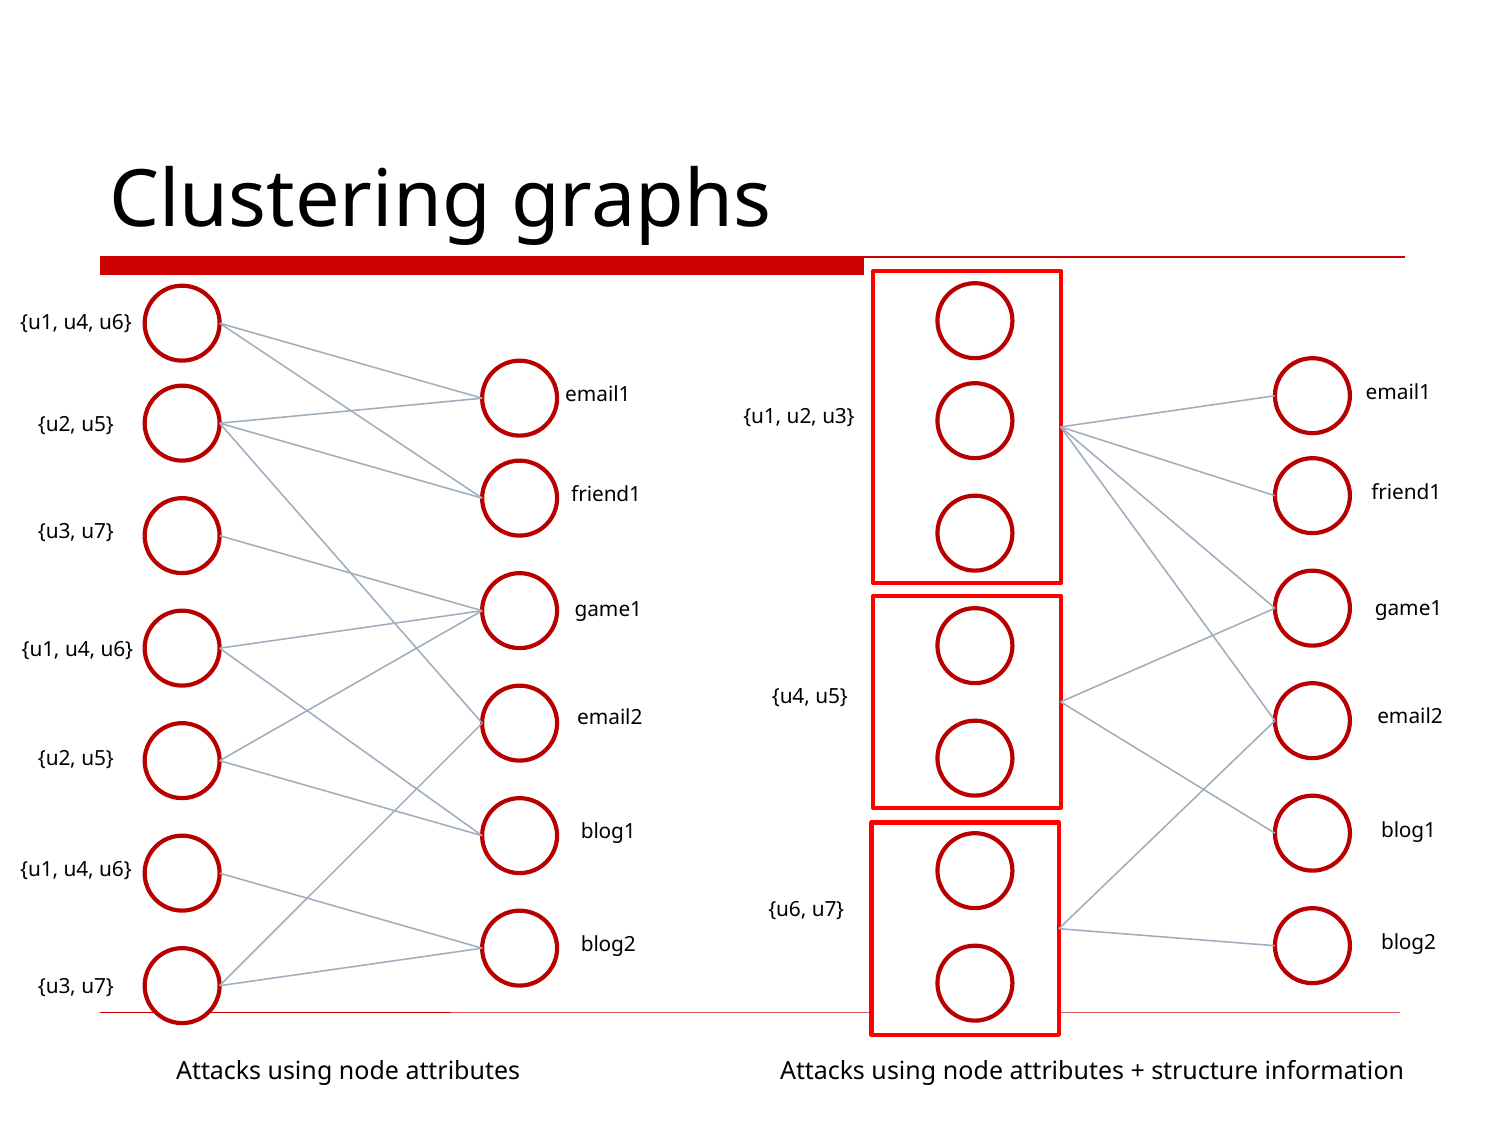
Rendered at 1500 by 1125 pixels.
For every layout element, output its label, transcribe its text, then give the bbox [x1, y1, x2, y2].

text_box [1281, 456, 1344, 471]
text_box [1280, 627, 1348, 648]
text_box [1058, 720, 1276, 928]
text_box [489, 458, 551, 473]
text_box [1058, 928, 1276, 946]
text_box [1276, 962, 1349, 986]
text_box Attacks using node attributes + structure information [726, 1046, 1459, 1092]
text_box [147, 383, 213, 463]
text_box blog1 [1280, 808, 1500, 849]
text_box {u6, u7} [712, 887, 900, 928]
text_box [935, 281, 1015, 361]
text_box {u1, u4, u6} [0, 301, 170, 341]
text_box [935, 943, 1015, 1023]
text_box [219, 535, 483, 609]
text_box [1280, 568, 1346, 587]
text_box [935, 718, 1015, 798]
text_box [219, 845, 483, 872]
text_box [871, 269, 1063, 585]
text_box [489, 908, 551, 923]
text_box {u3, u7} [0, 965, 170, 1005]
text_box [490, 683, 549, 696]
text_box [1279, 412, 1349, 436]
text_box email1 [1210, 371, 1500, 412]
text_box [145, 833, 214, 913]
text_box [1281, 906, 1344, 921]
text_box {u1, u4, u6} [0, 627, 172, 668]
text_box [219, 872, 483, 947]
text_box [489, 737, 557, 763]
text_box [935, 606, 1015, 686]
text_box [147, 946, 221, 1026]
text_box [871, 594, 1054, 810]
text_box email2 [1280, 694, 1500, 735]
text_box [145, 496, 214, 576]
text_box [869, 820, 1061, 1037]
text_box {u1, u4, u6} [0, 848, 170, 888]
text_box [489, 358, 551, 373]
text_box [489, 796, 550, 810]
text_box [1060, 426, 1276, 607]
text_box email2 [489, 696, 798, 737]
text_box [488, 571, 553, 588]
text_box game1 [488, 588, 771, 629]
text_box blog2 [1246, 921, 1500, 962]
text_box [935, 381, 1015, 461]
text_box [1281, 356, 1344, 371]
text_box [1281, 793, 1343, 808]
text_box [219, 322, 483, 421]
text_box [219, 768, 483, 836]
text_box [1060, 701, 1276, 720]
text_box {u1, u2, u3} [705, 395, 893, 436]
text_box [488, 513, 557, 538]
text_box [1280, 849, 1349, 873]
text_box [219, 947, 483, 986]
text_box [1283, 681, 1342, 694]
text_box [488, 413, 557, 438]
text_box friend1 [488, 473, 782, 513]
text_box [488, 851, 557, 876]
text_box Attacks using node attributes [147, 1046, 550, 1092]
text_box {u4, u5} [716, 675, 904, 715]
title Clustering graphs [93, 49, 1407, 250]
text_box [489, 629, 555, 651]
text_box [1280, 512, 1349, 536]
text_box {u2, u5} [0, 737, 170, 777]
text_box [488, 963, 557, 988]
text_box [146, 721, 213, 801]
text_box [1060, 607, 1276, 701]
text_box game1 [1280, 587, 1500, 627]
text_box blog1 [488, 810, 771, 851]
text_box [1280, 735, 1350, 761]
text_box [1060, 395, 1276, 425]
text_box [219, 610, 483, 761]
text_box [146, 283, 222, 363]
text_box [219, 422, 483, 535]
text_box [147, 608, 213, 688]
text_box [935, 493, 1015, 573]
text_box [935, 831, 1015, 911]
text_box {u2, u5} [0, 402, 170, 443]
text_box email1 [488, 373, 786, 413]
text_box blog2 [488, 923, 771, 963]
text_box friend1 [1280, 471, 1500, 512]
text_box {u3, u7} [0, 510, 170, 551]
